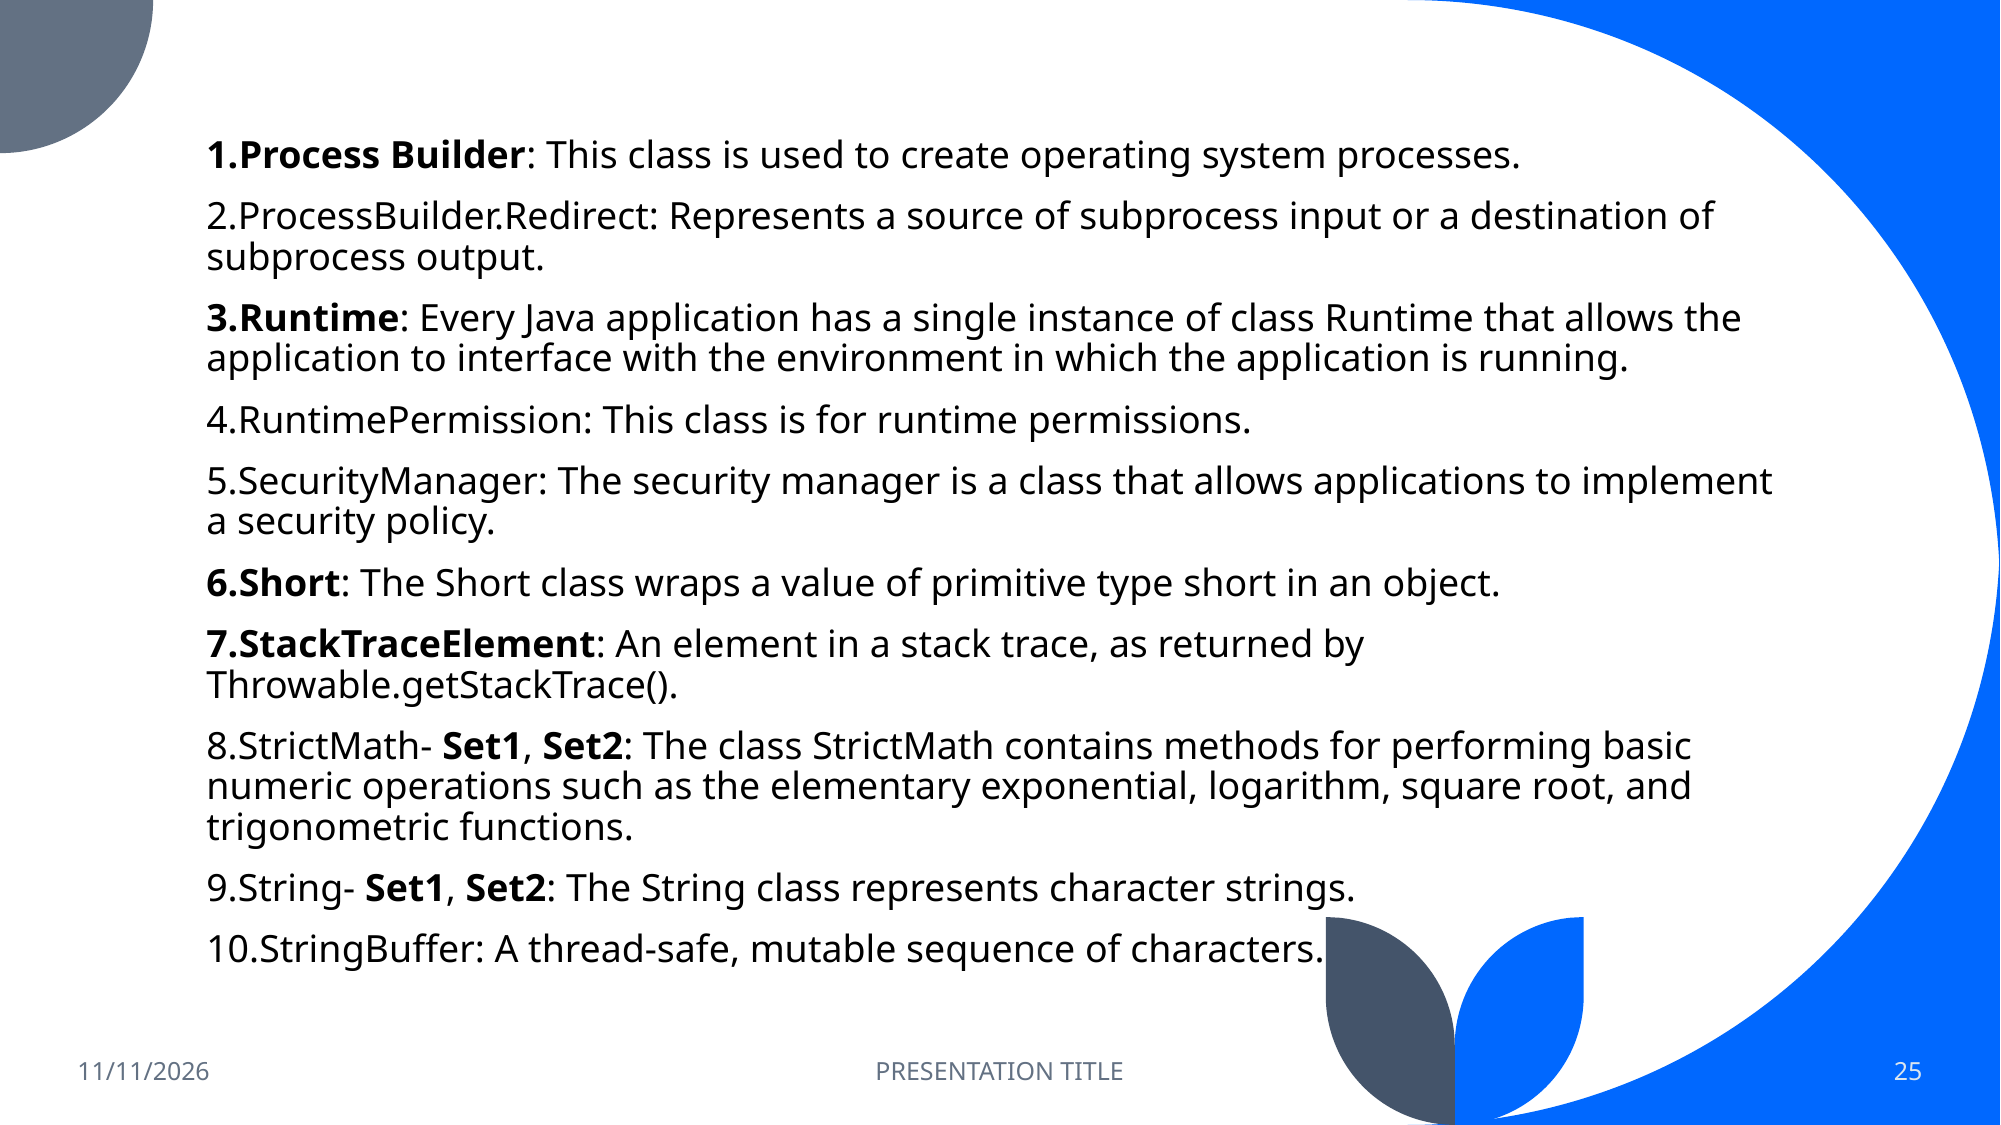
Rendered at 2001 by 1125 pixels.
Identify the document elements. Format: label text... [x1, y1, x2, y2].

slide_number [62, 1042, 513, 1103]
footer PRESENTATION TITLE [662, 1042, 1338, 1103]
slide_number 25 [1665, 1042, 1938, 1103]
list Process Builder: This class is used to create operating system processes. ProcessBuilder.Redirect: Represents a source of subprocess input or a destination of subprocess output. Runtime: Every Java application has a single instance of class Runtime that allows the application to interface with the environment in which the application is running. RuntimePermission: This class is for runtime permissions. SecurityManager: The security manager is a class that allows applications to implement a security policy. Short: The Short class wraps a value of primitive type short in an object. StackTraceElement: An element in a stack trace, as returned by Throwable.getStackTrace(). StrictMath- Set1, Set2: The class StrictMath contains methods for performing basic numeric operations such as the elementary exponential, logarithm, square root, and trigonometric functions. String- Set1, Set2: The String class represents character strings. StringBuffer: A thread-safe, mutable sequence of characters. [191, 128, 1796, 884]
